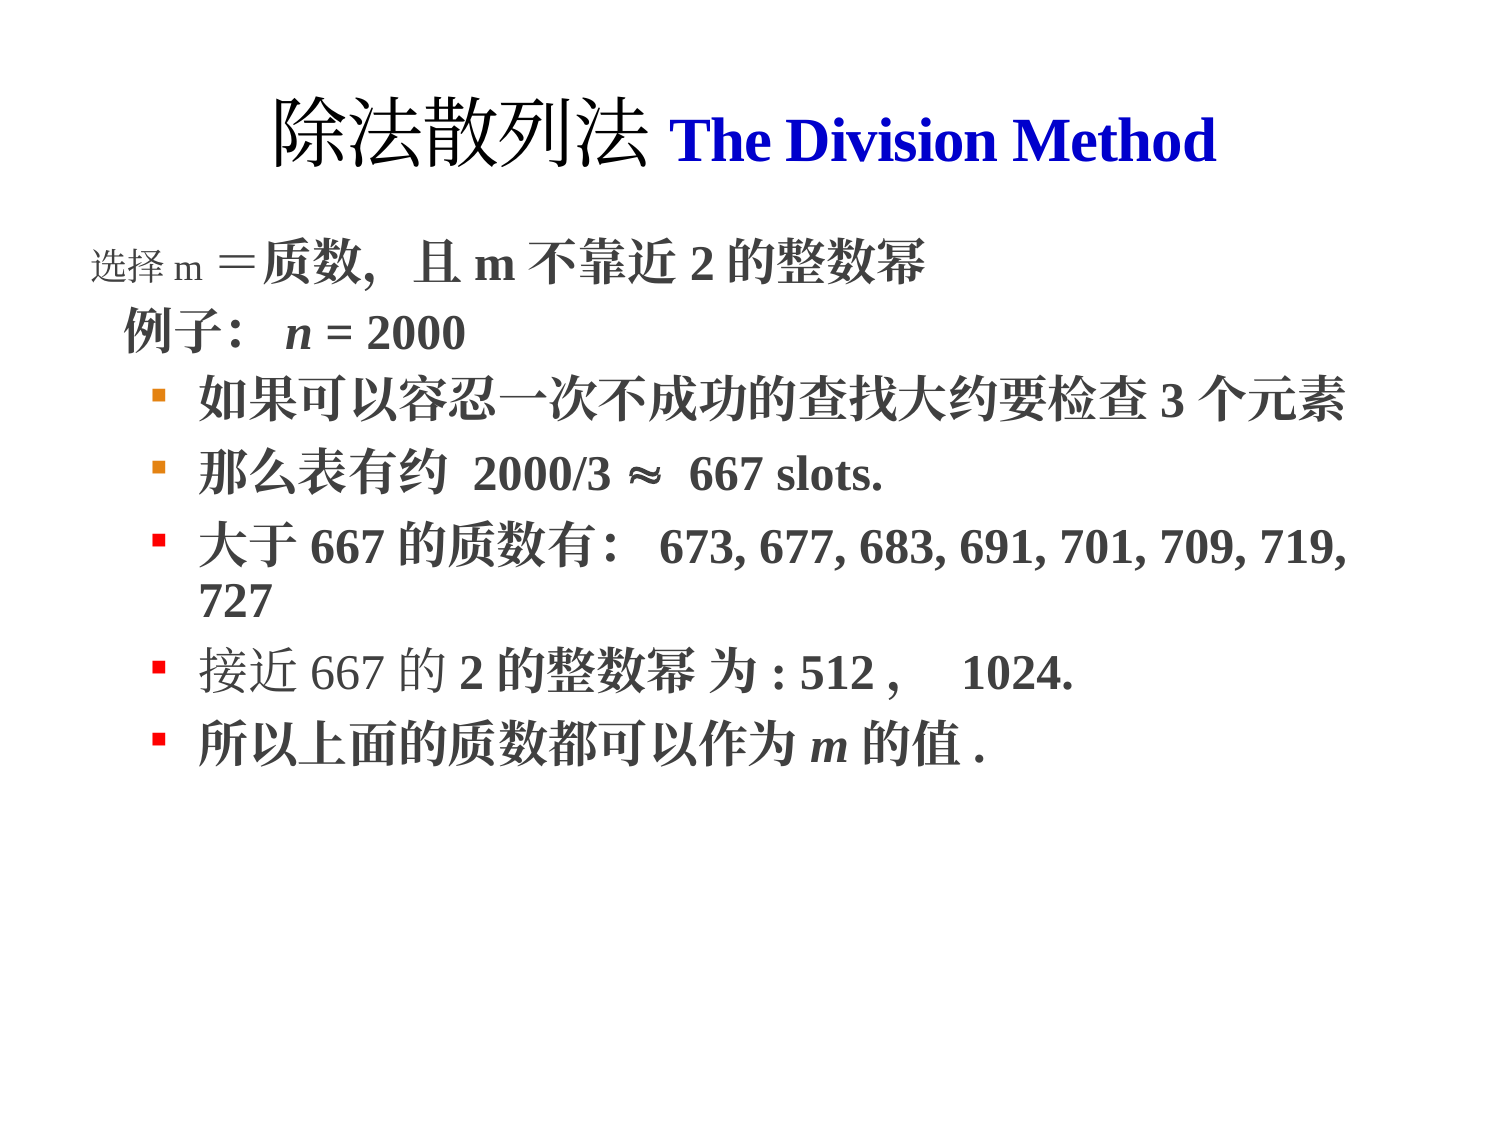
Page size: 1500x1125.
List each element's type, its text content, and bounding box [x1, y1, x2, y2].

title 除法散列法The Division Method [75, 75, 1413, 200]
list 选择m＝质数，且m不靠近2的整数幂 例子：n = 2000 如果可以容忍一次不成功的查找大约要检查3个元素 那么表有约 2000/3  667 slots. 大于667的质数有：673, 677, 683, 691, 701, 709, 719, 727 接近667的2的整数幂 为: 512， 1024. 所以上面的质数都可以作为m的值. [75, 237, 1425, 1000]
